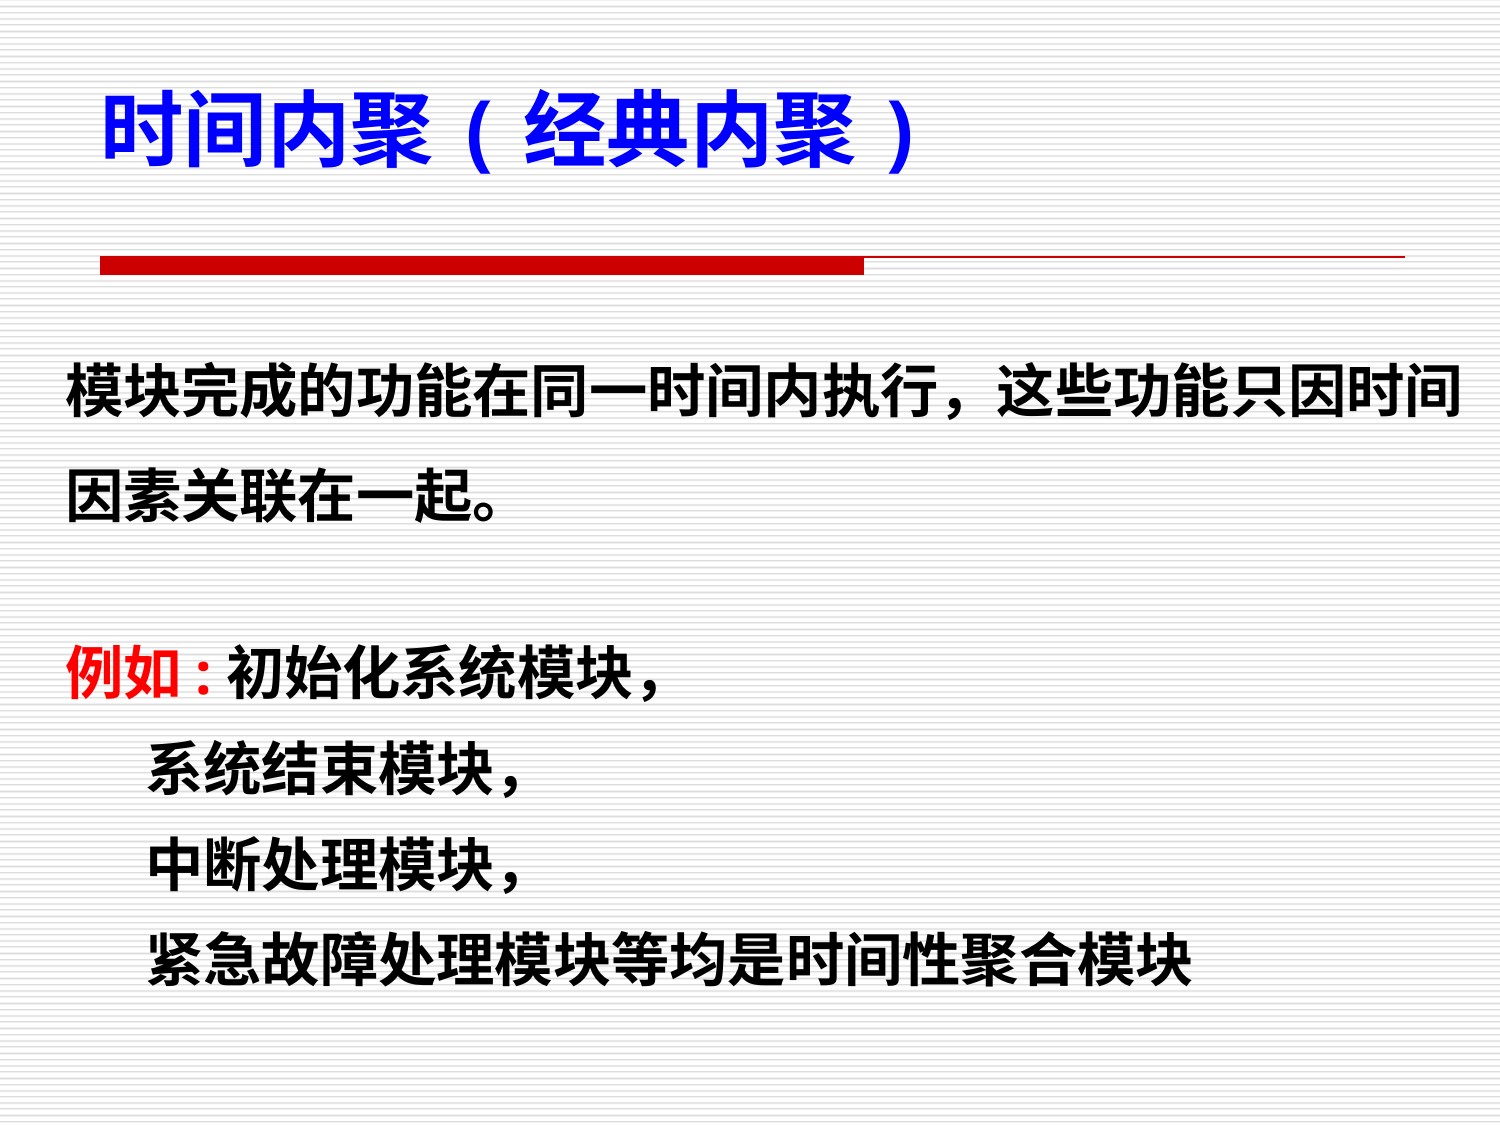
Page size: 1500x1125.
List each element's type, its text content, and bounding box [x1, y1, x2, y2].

text_box 时间内聚(经典内聚) [85, 38, 1461, 217]
text_box 模块完成的功能在同一时间内执行，这些功能只因时间因素关联在一起。 例如:初始化系统模块， 系统结束模块， 中断处理模块， 紧急故障处理模块等均是时间性聚合模块 [49, 311, 1488, 1100]
picture [0, 0, 1500, 1125]
